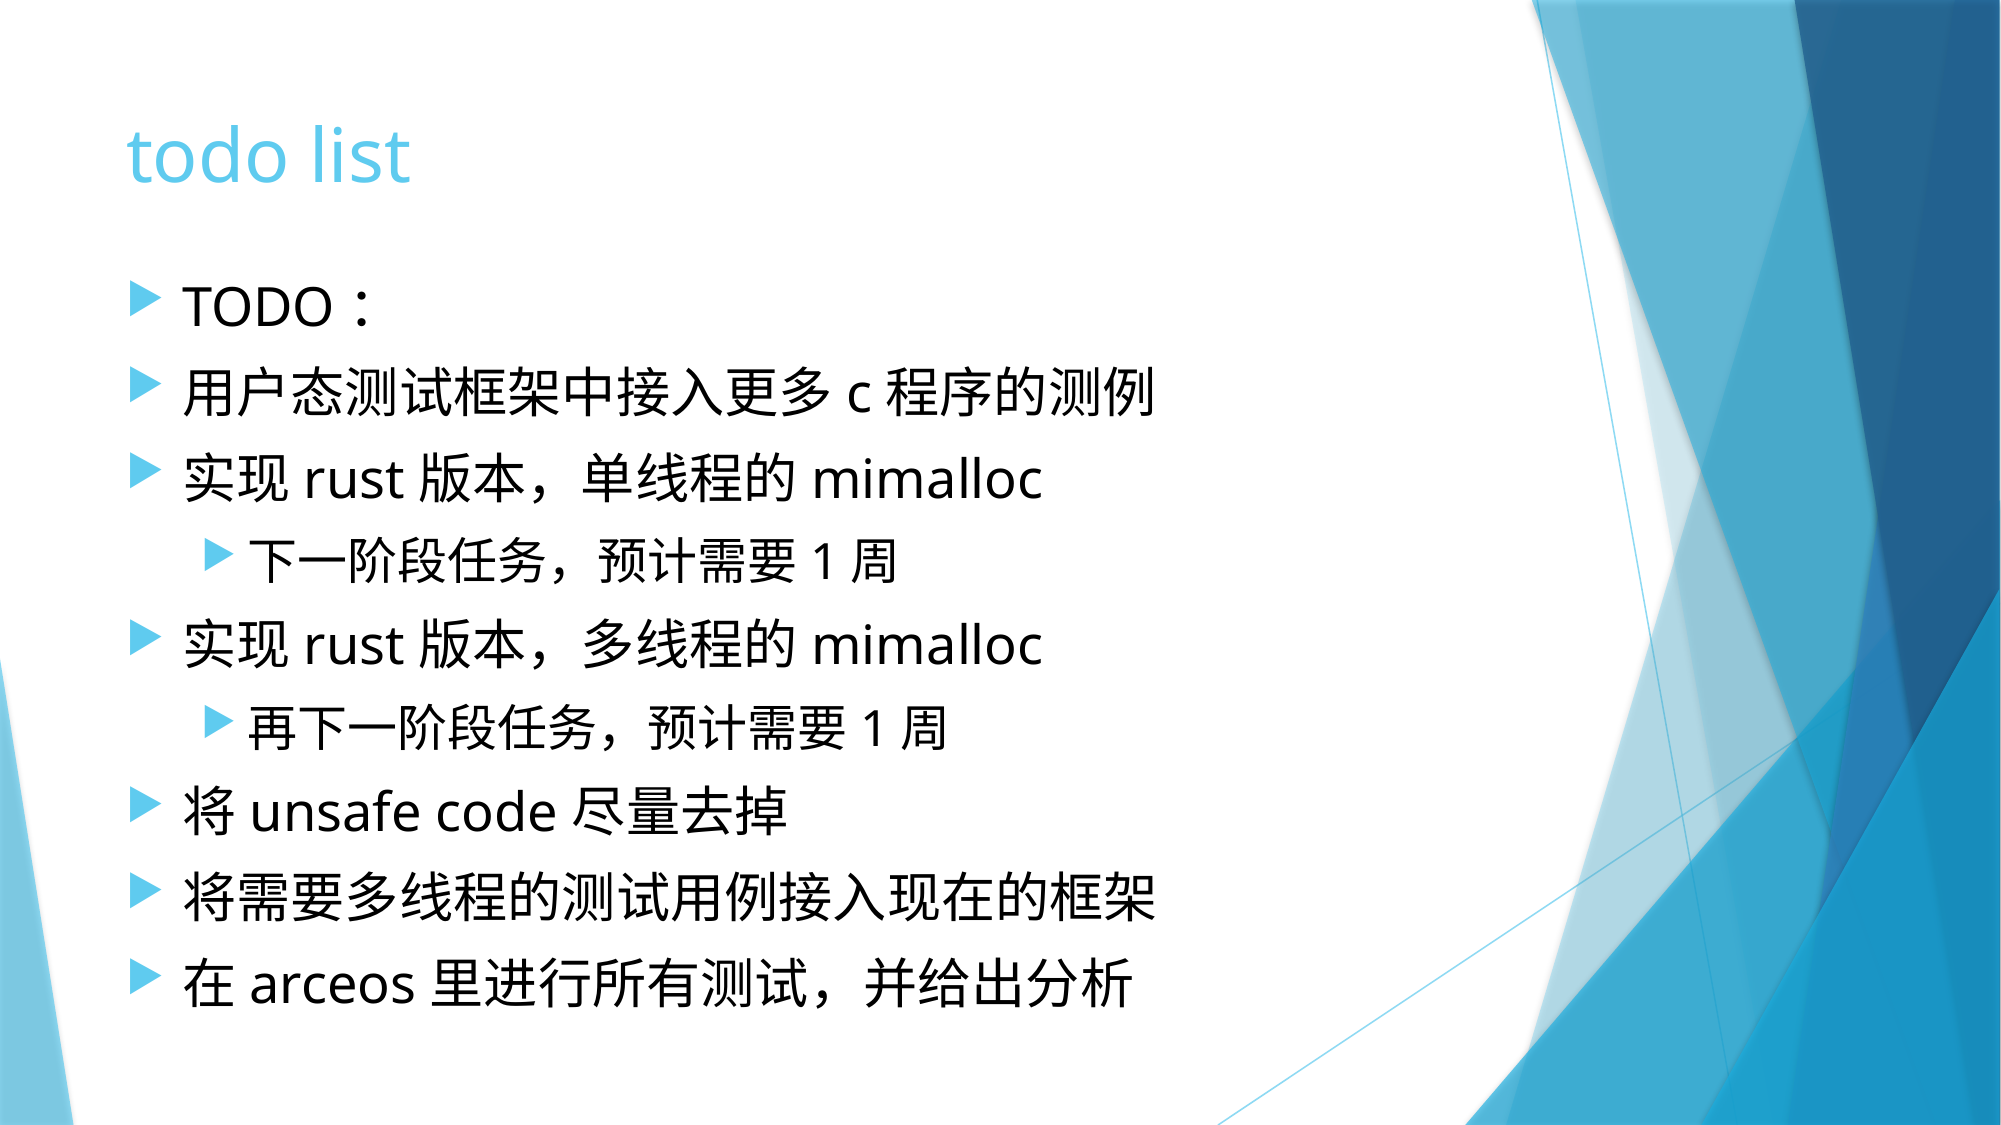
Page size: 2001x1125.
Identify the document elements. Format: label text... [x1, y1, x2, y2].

title todo list [111, 99, 1522, 264]
list TODO： 用户态测试框架中接入更多c程序的测例 实现rust版本，单线程的mimalloc 下一阶段任务，预计需要1周 实现rust版本，多线程的mimalloc 再下一阶段任务，预计需要1周 将unsafe code尽量去掉 将需要多线程的测试用例接入现在的框架 在arceos里进行所有测试，并给出分析 [111, 264, 1577, 1049]
